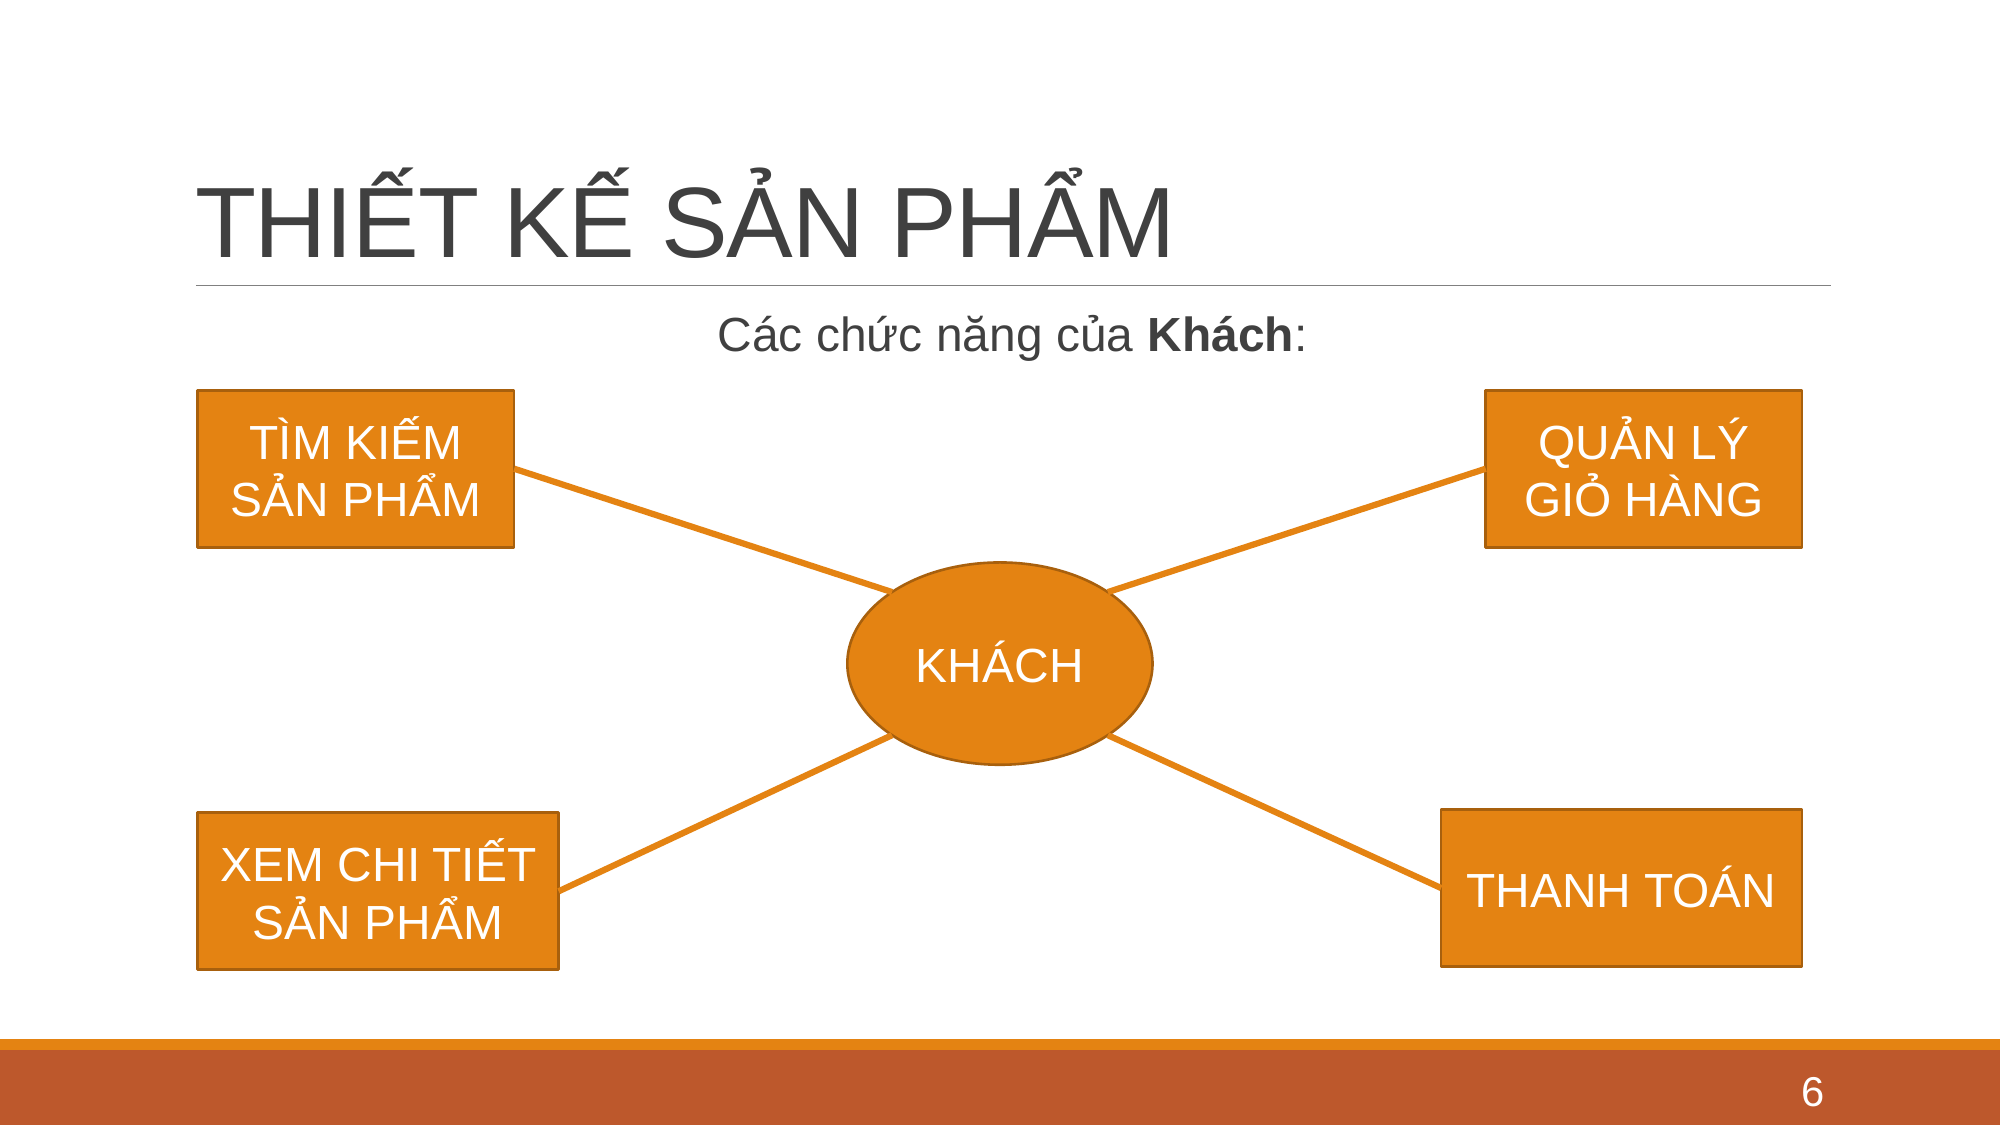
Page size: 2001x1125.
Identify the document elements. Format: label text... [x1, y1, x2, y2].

text_box THANH TOÁN [1440, 808, 1803, 968]
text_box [513, 468, 893, 593]
title THIẾT KẾ SẢN PHẨM [180, 47, 1830, 285]
slide_number 6 [1624, 1059, 1840, 1120]
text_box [558, 734, 893, 892]
text_box TÌM KIẾM SẢN PHẨM [196, 389, 515, 549]
list Các chức năng của Khách: [180, 302, 1830, 963]
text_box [1107, 468, 1487, 593]
text_box QUẢN LÝ GIỎ HÀNG [1484, 389, 1803, 549]
text_box KHÁCH [846, 561, 1154, 767]
text_box XEM CHI TIẾT SẢN PHẨM [196, 811, 560, 971]
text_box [1107, 734, 1442, 889]
